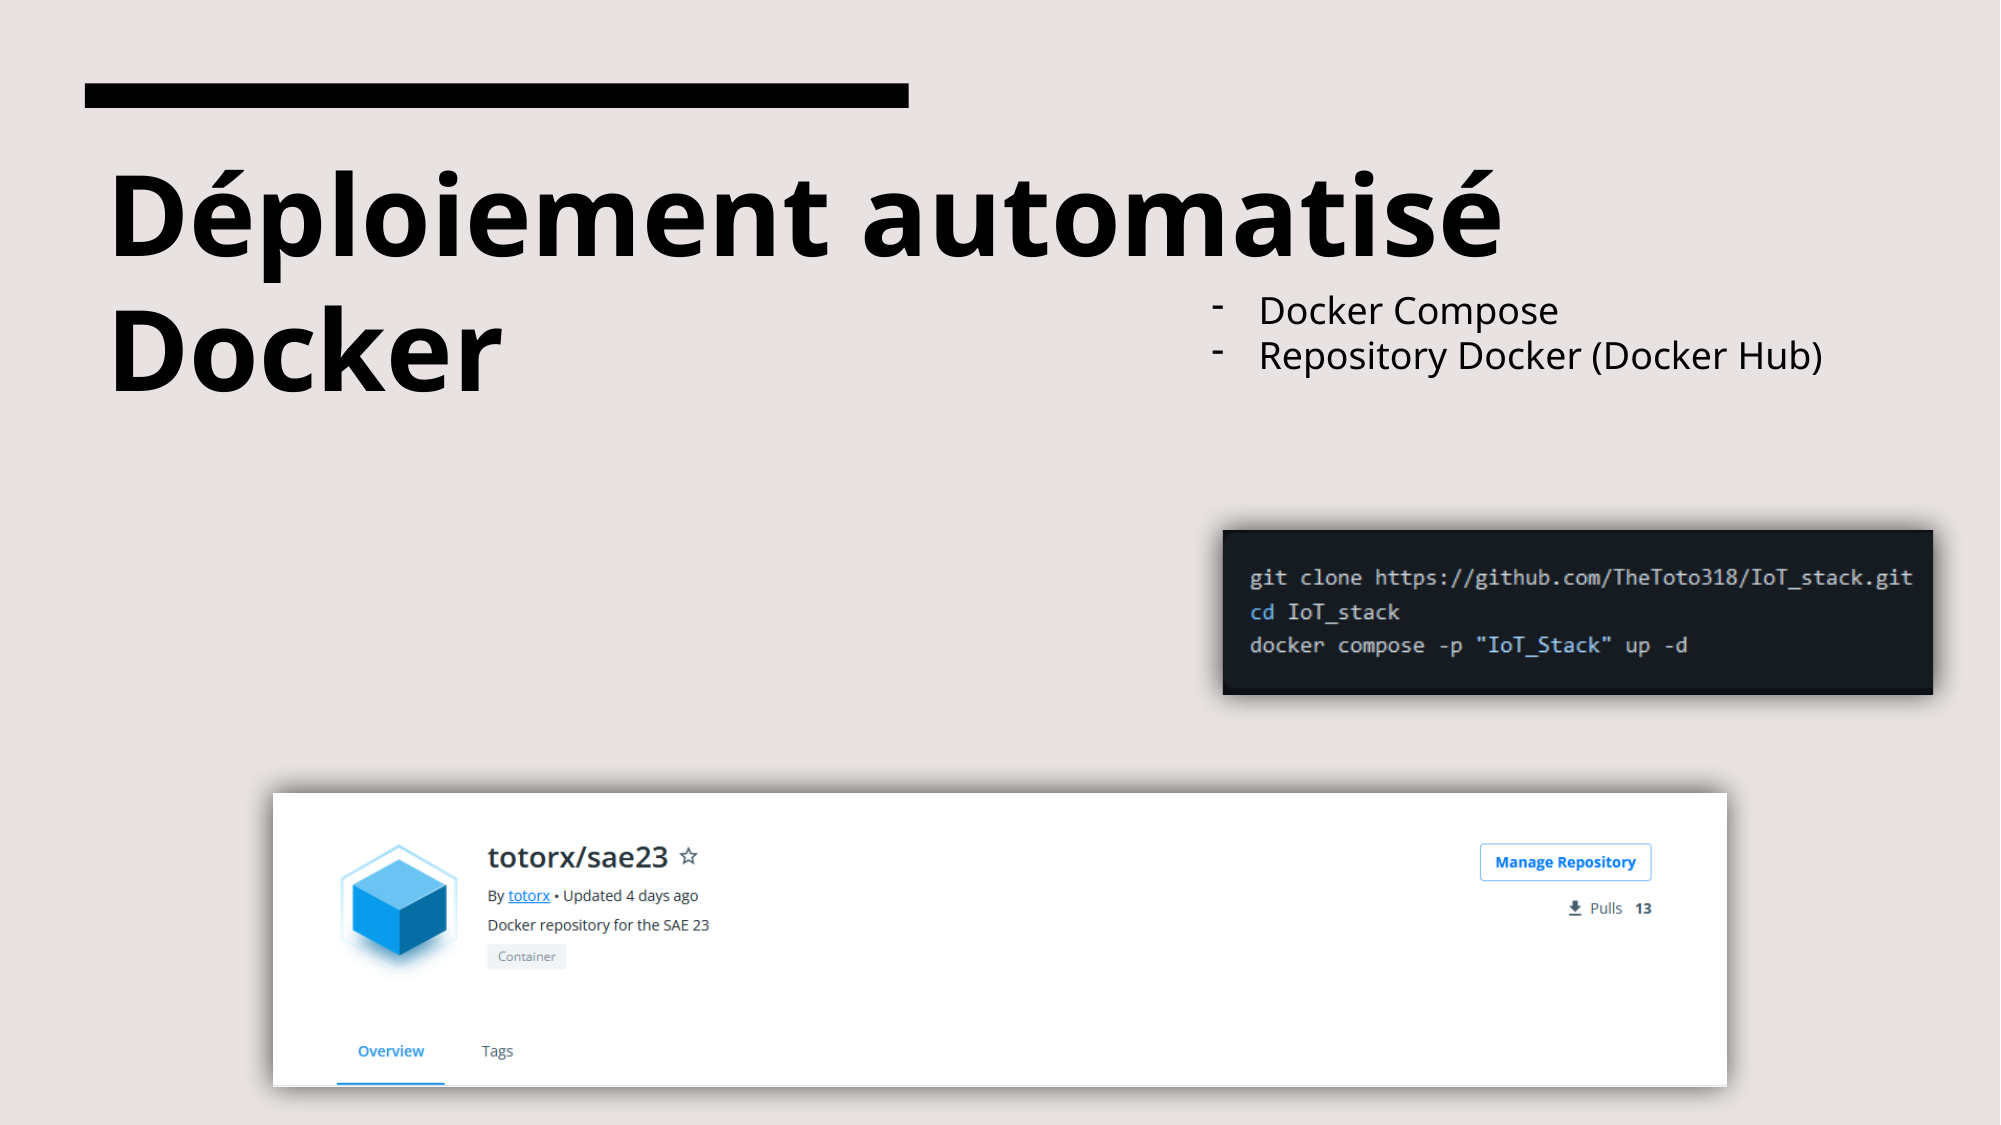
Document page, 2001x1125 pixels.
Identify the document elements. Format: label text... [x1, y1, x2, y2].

text_box Docker Compose Repository Docker (Docker Hub) [1196, 280, 1960, 430]
title Déploiement automatisé Docker [91, 136, 1909, 296]
picture [1222, 530, 1934, 695]
picture [273, 793, 1727, 1087]
